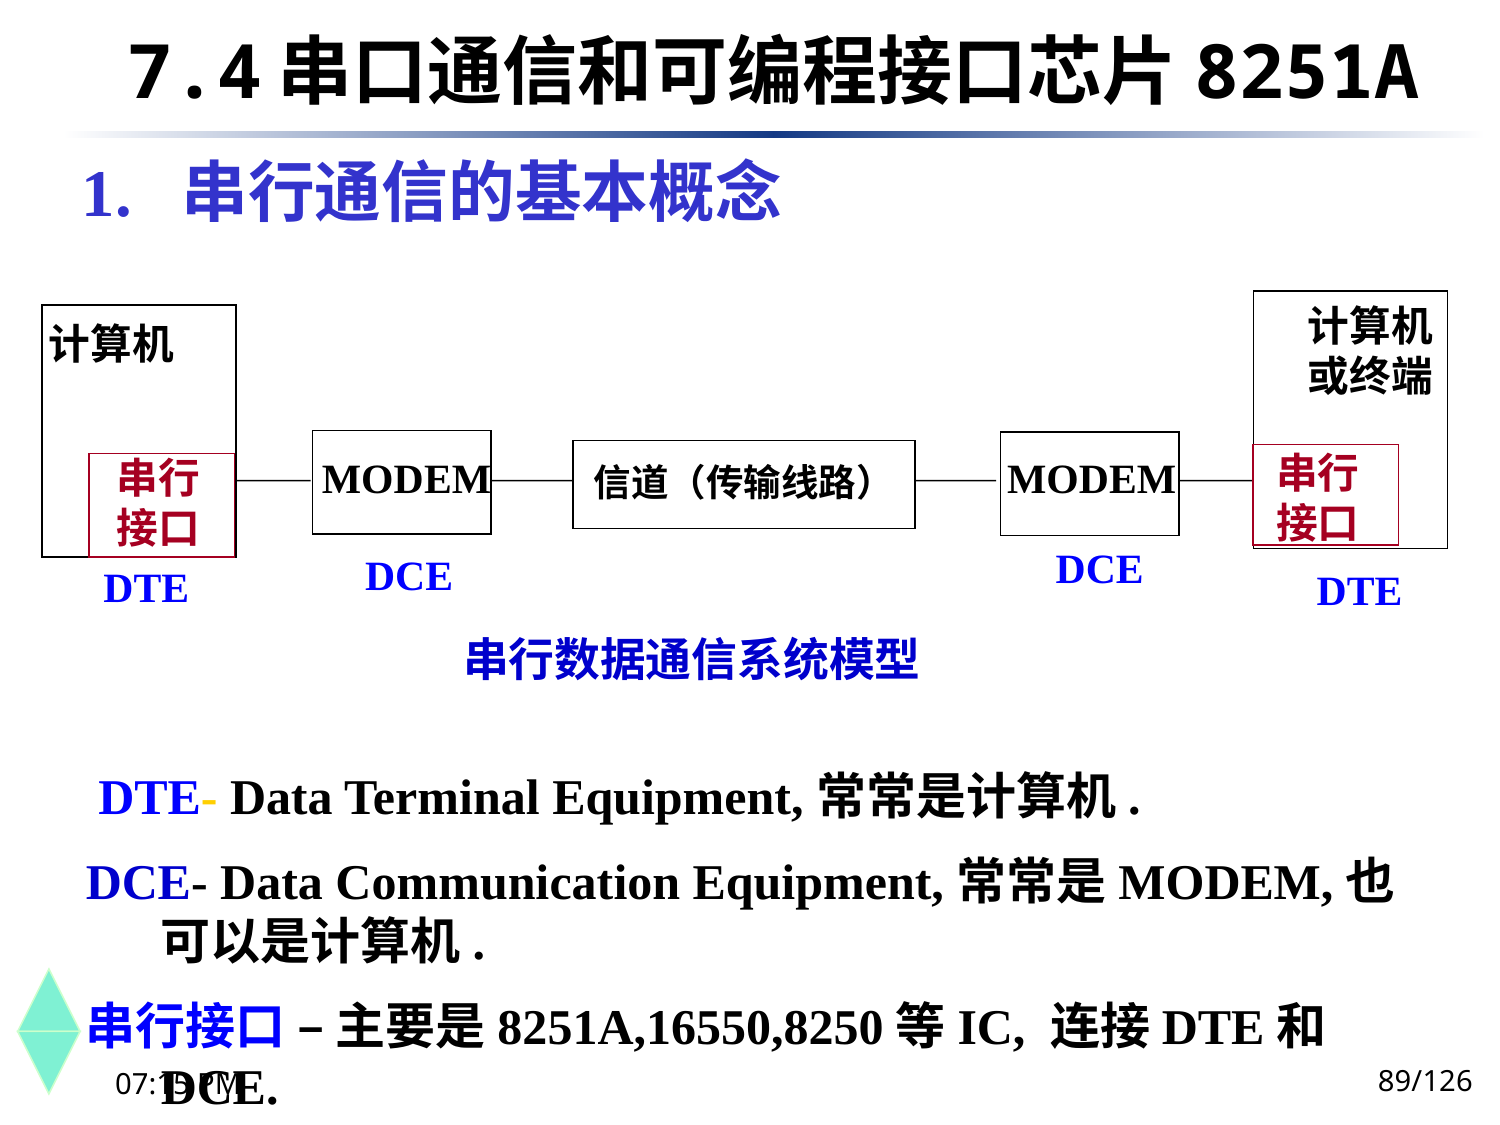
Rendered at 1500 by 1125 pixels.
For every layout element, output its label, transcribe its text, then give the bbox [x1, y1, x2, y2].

slide_number 89/126 [1174, 1034, 1488, 1111]
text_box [33, 290, 1449, 622]
text_box 串行数据通信系统模型 [448, 629, 991, 694]
text_box 1. 串行通信的基本概念 [37, 142, 827, 238]
text_box DTE- Data Terminal Equipment,常常是计算机. DCE- Data Communication Equipment,常常是MODEM,也可以是计算机. 串行接口 – 主要是8251A,16550,8250等IC, 连接DTE和DCE. [71, 756, 1433, 1122]
text_box 7.4 串口通信和可编程接口芯片8251A [112, 23, 1459, 114]
